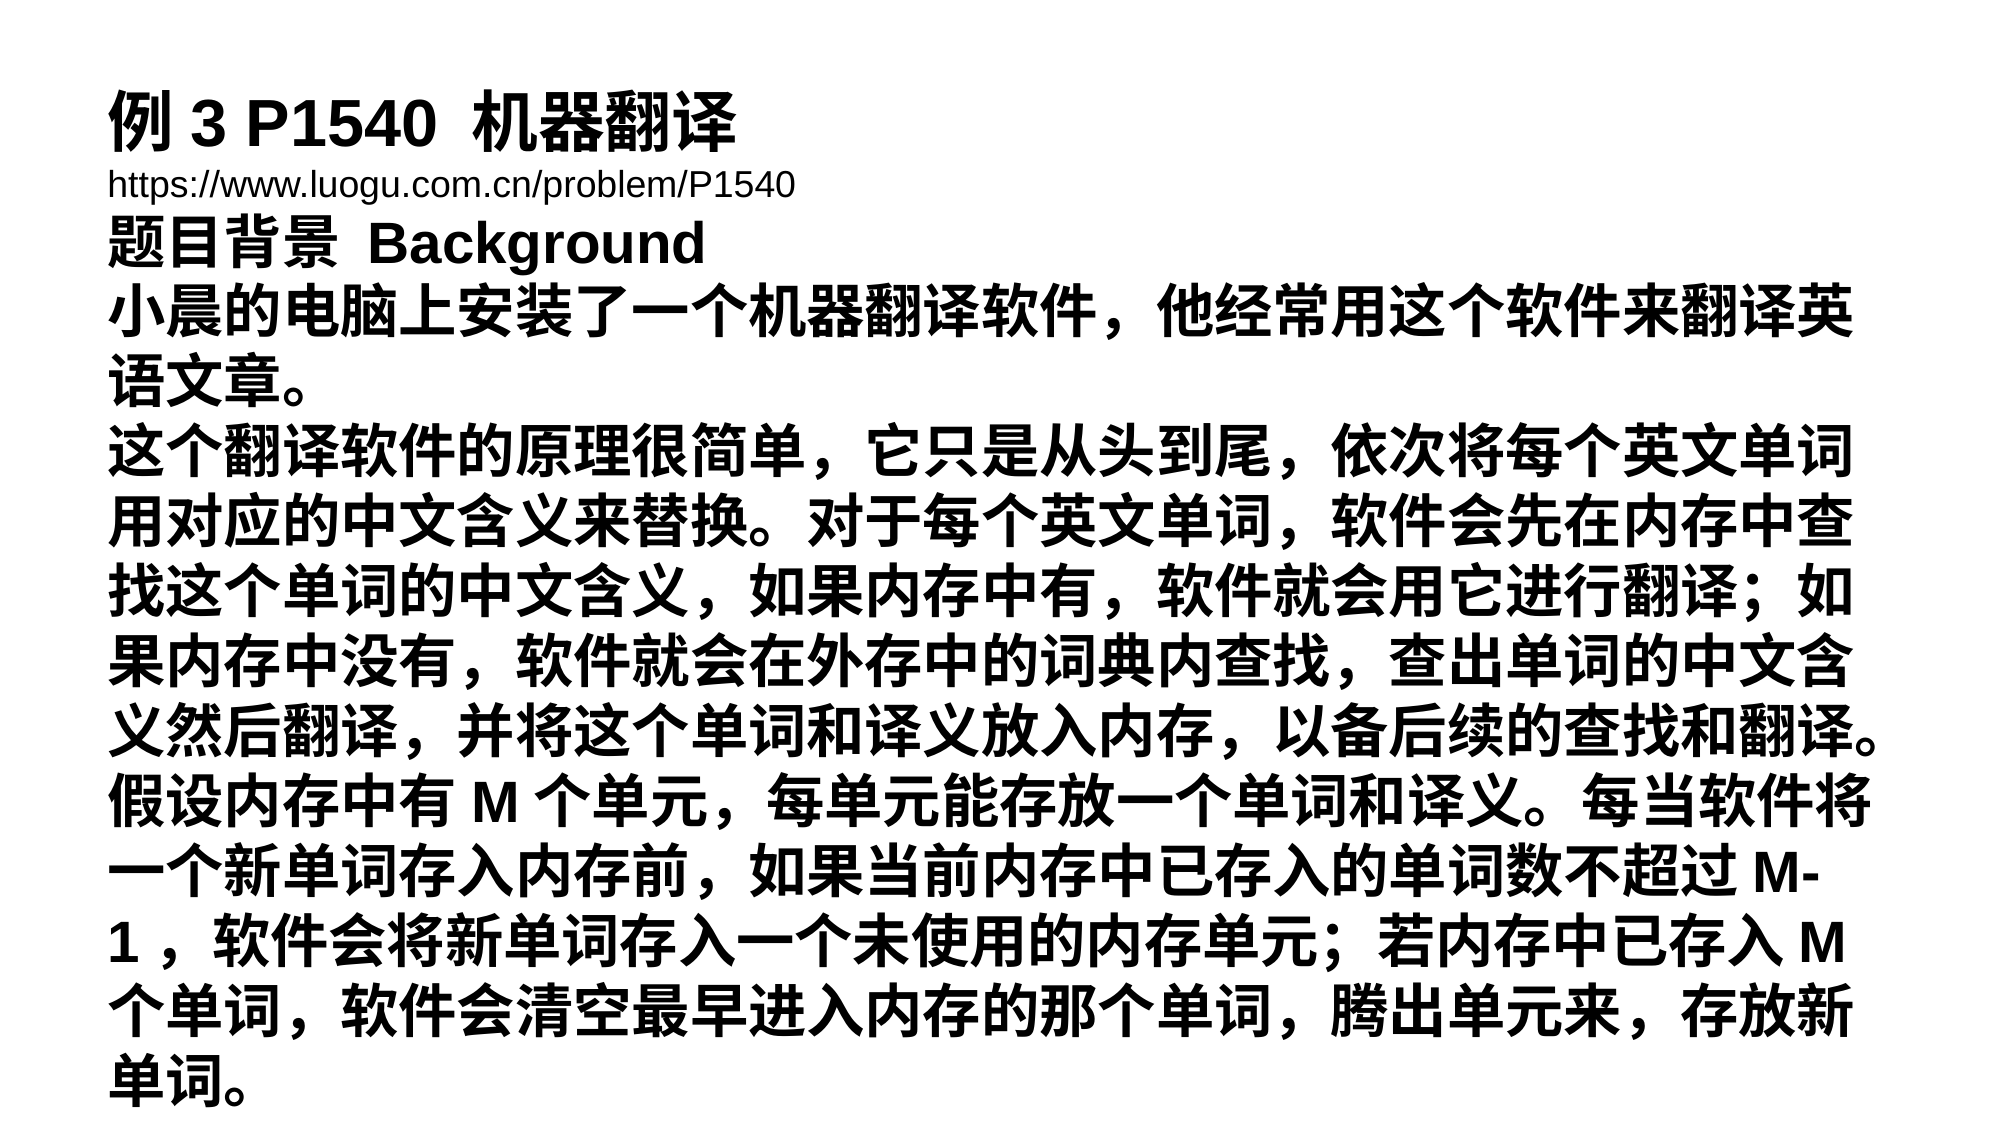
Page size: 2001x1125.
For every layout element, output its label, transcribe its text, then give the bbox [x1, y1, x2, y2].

text_box 例3 P1540 机器翻译 https://www.luogu.com.cn/problem/P1540 题目背景 Background 小晨的电脑上安装了一个机器翻译软件，他经常用这个软件来翻译英语文章。 这个翻译软件的原理很简单，它只是从头到尾，依次将每个英文单词用对应的中文含义来替换。对于每个英文单词，软件会先在内存中查找这个单词的中文含义，如果内存中有，软件就会用它进行翻译；如果内存中没有，软件就会在外存中的词典内查找，查出单词的中文含义然后翻译，并将这个单词和译义放入内存，以备后续的查找和翻译。 假设内存中有M个单元，每单元能存放一个单词和译义。每当软件将一个新单词存入内存前，如果当前内存中已存入的单词数不超过M-1，软件会将新单词存入一个未使用的内存单元；若内存中已存入M个单词，软件会清空最早进入内存的那个单词，腾出单元来，存放新单词。 [92, 72, 1923, 1125]
